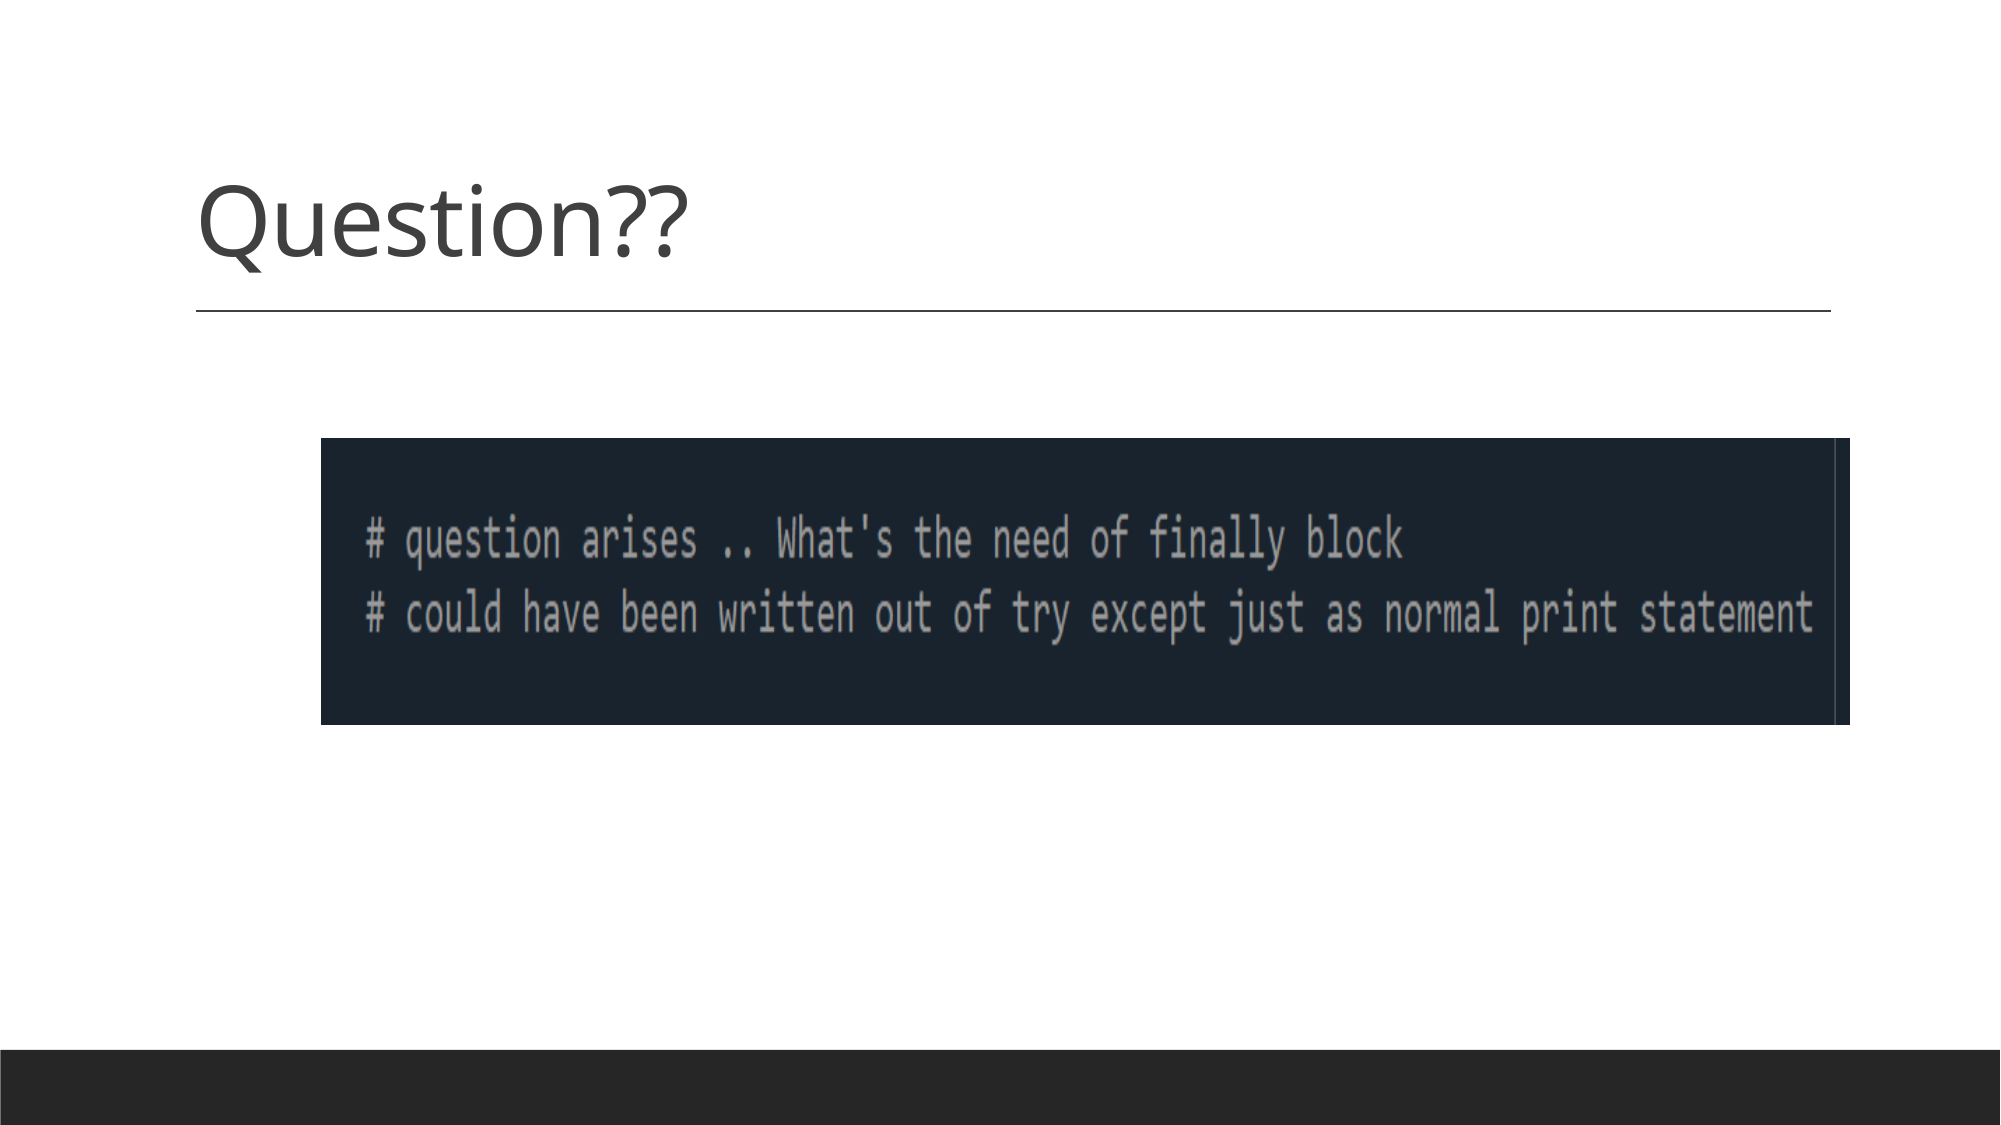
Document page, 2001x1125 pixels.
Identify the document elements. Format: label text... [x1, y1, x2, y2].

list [321, 437, 1850, 725]
title Question?? [180, 47, 1830, 285]
